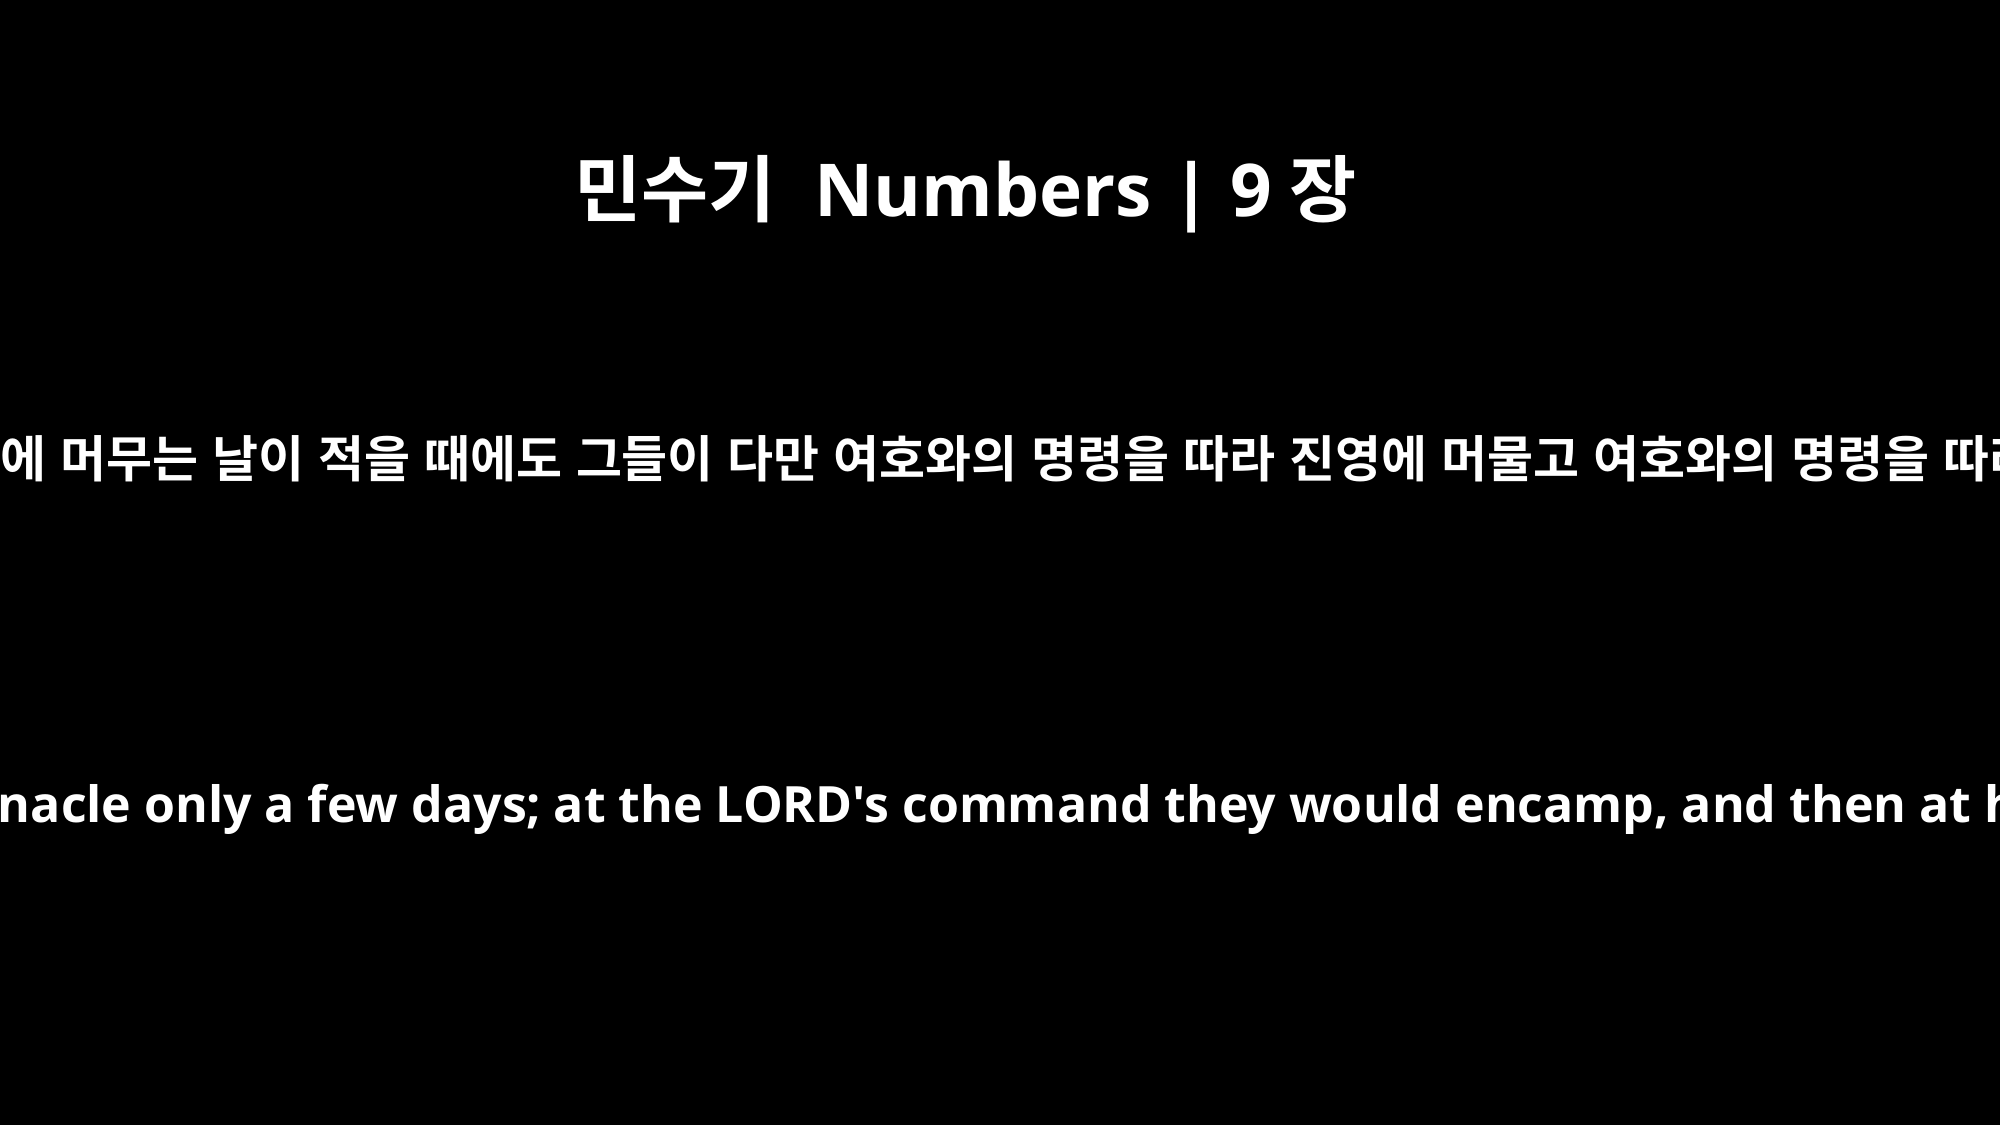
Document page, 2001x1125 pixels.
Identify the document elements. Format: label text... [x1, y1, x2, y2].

text_box Sometimes the cloud was over the tabernacle only a few days; at the LORD's command they would encamp, and then at his command they would set out. [0, 764, 2000, 840]
text_box 민수기 Numbers | 9장 [559, 136, 1373, 239]
text_box 20 혹시 구름이 성막 위에 머무는 날이 적을 때에도 그들이 다만 여호와의 명령을 따라 진영에 머물고 여호와의 명령을 따라 행진하였으며 [0, 359, 2000, 495]
